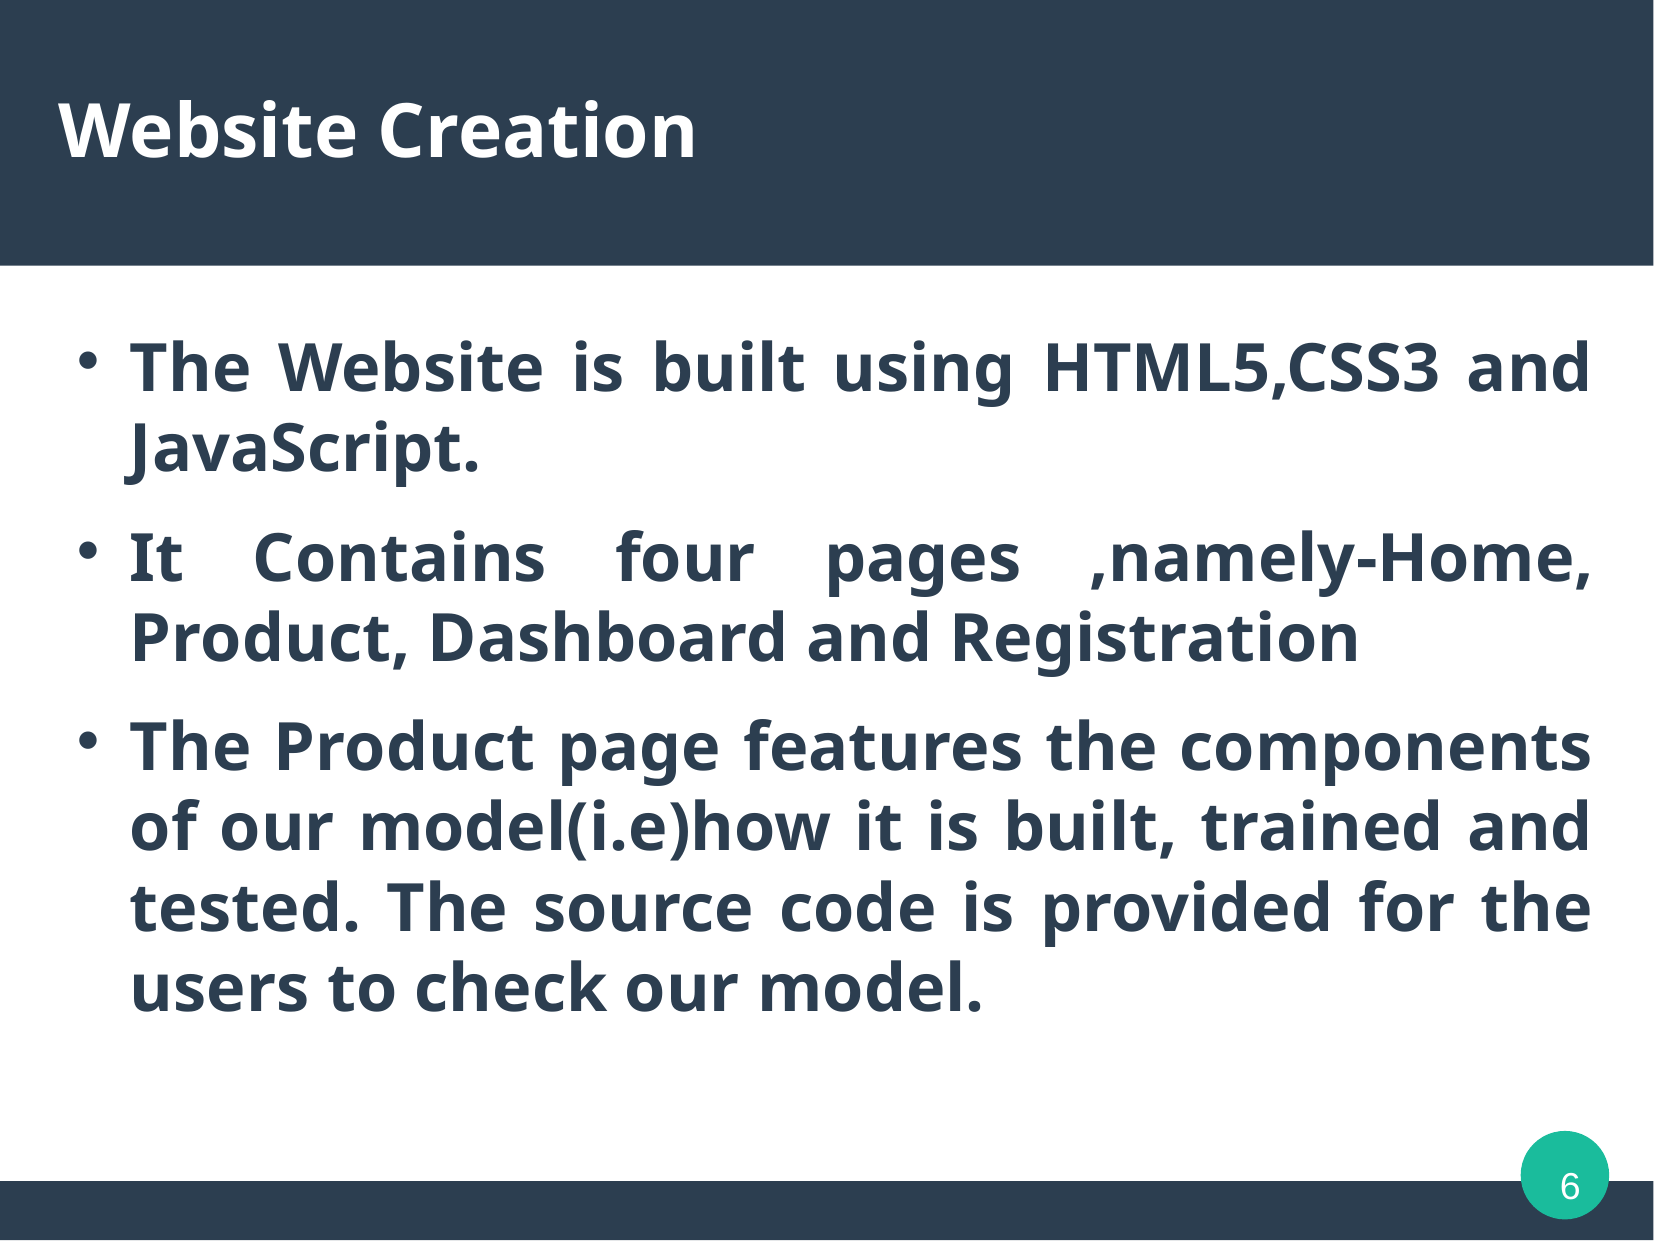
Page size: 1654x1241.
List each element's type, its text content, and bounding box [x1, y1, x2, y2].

text_box 6 [1544, 1154, 1590, 1215]
text_box The Website is built using HTML5,CSS3 and JavaScript. It Contains four pages ,namely-Home, Product, Dashboard and Registration The Product page features the components of our model(i.e)how it is built, trained and tested. The source code is provided for the users to check our model. [59, 324, 1595, 1152]
text_box Website Creation [59, 49, 1595, 207]
